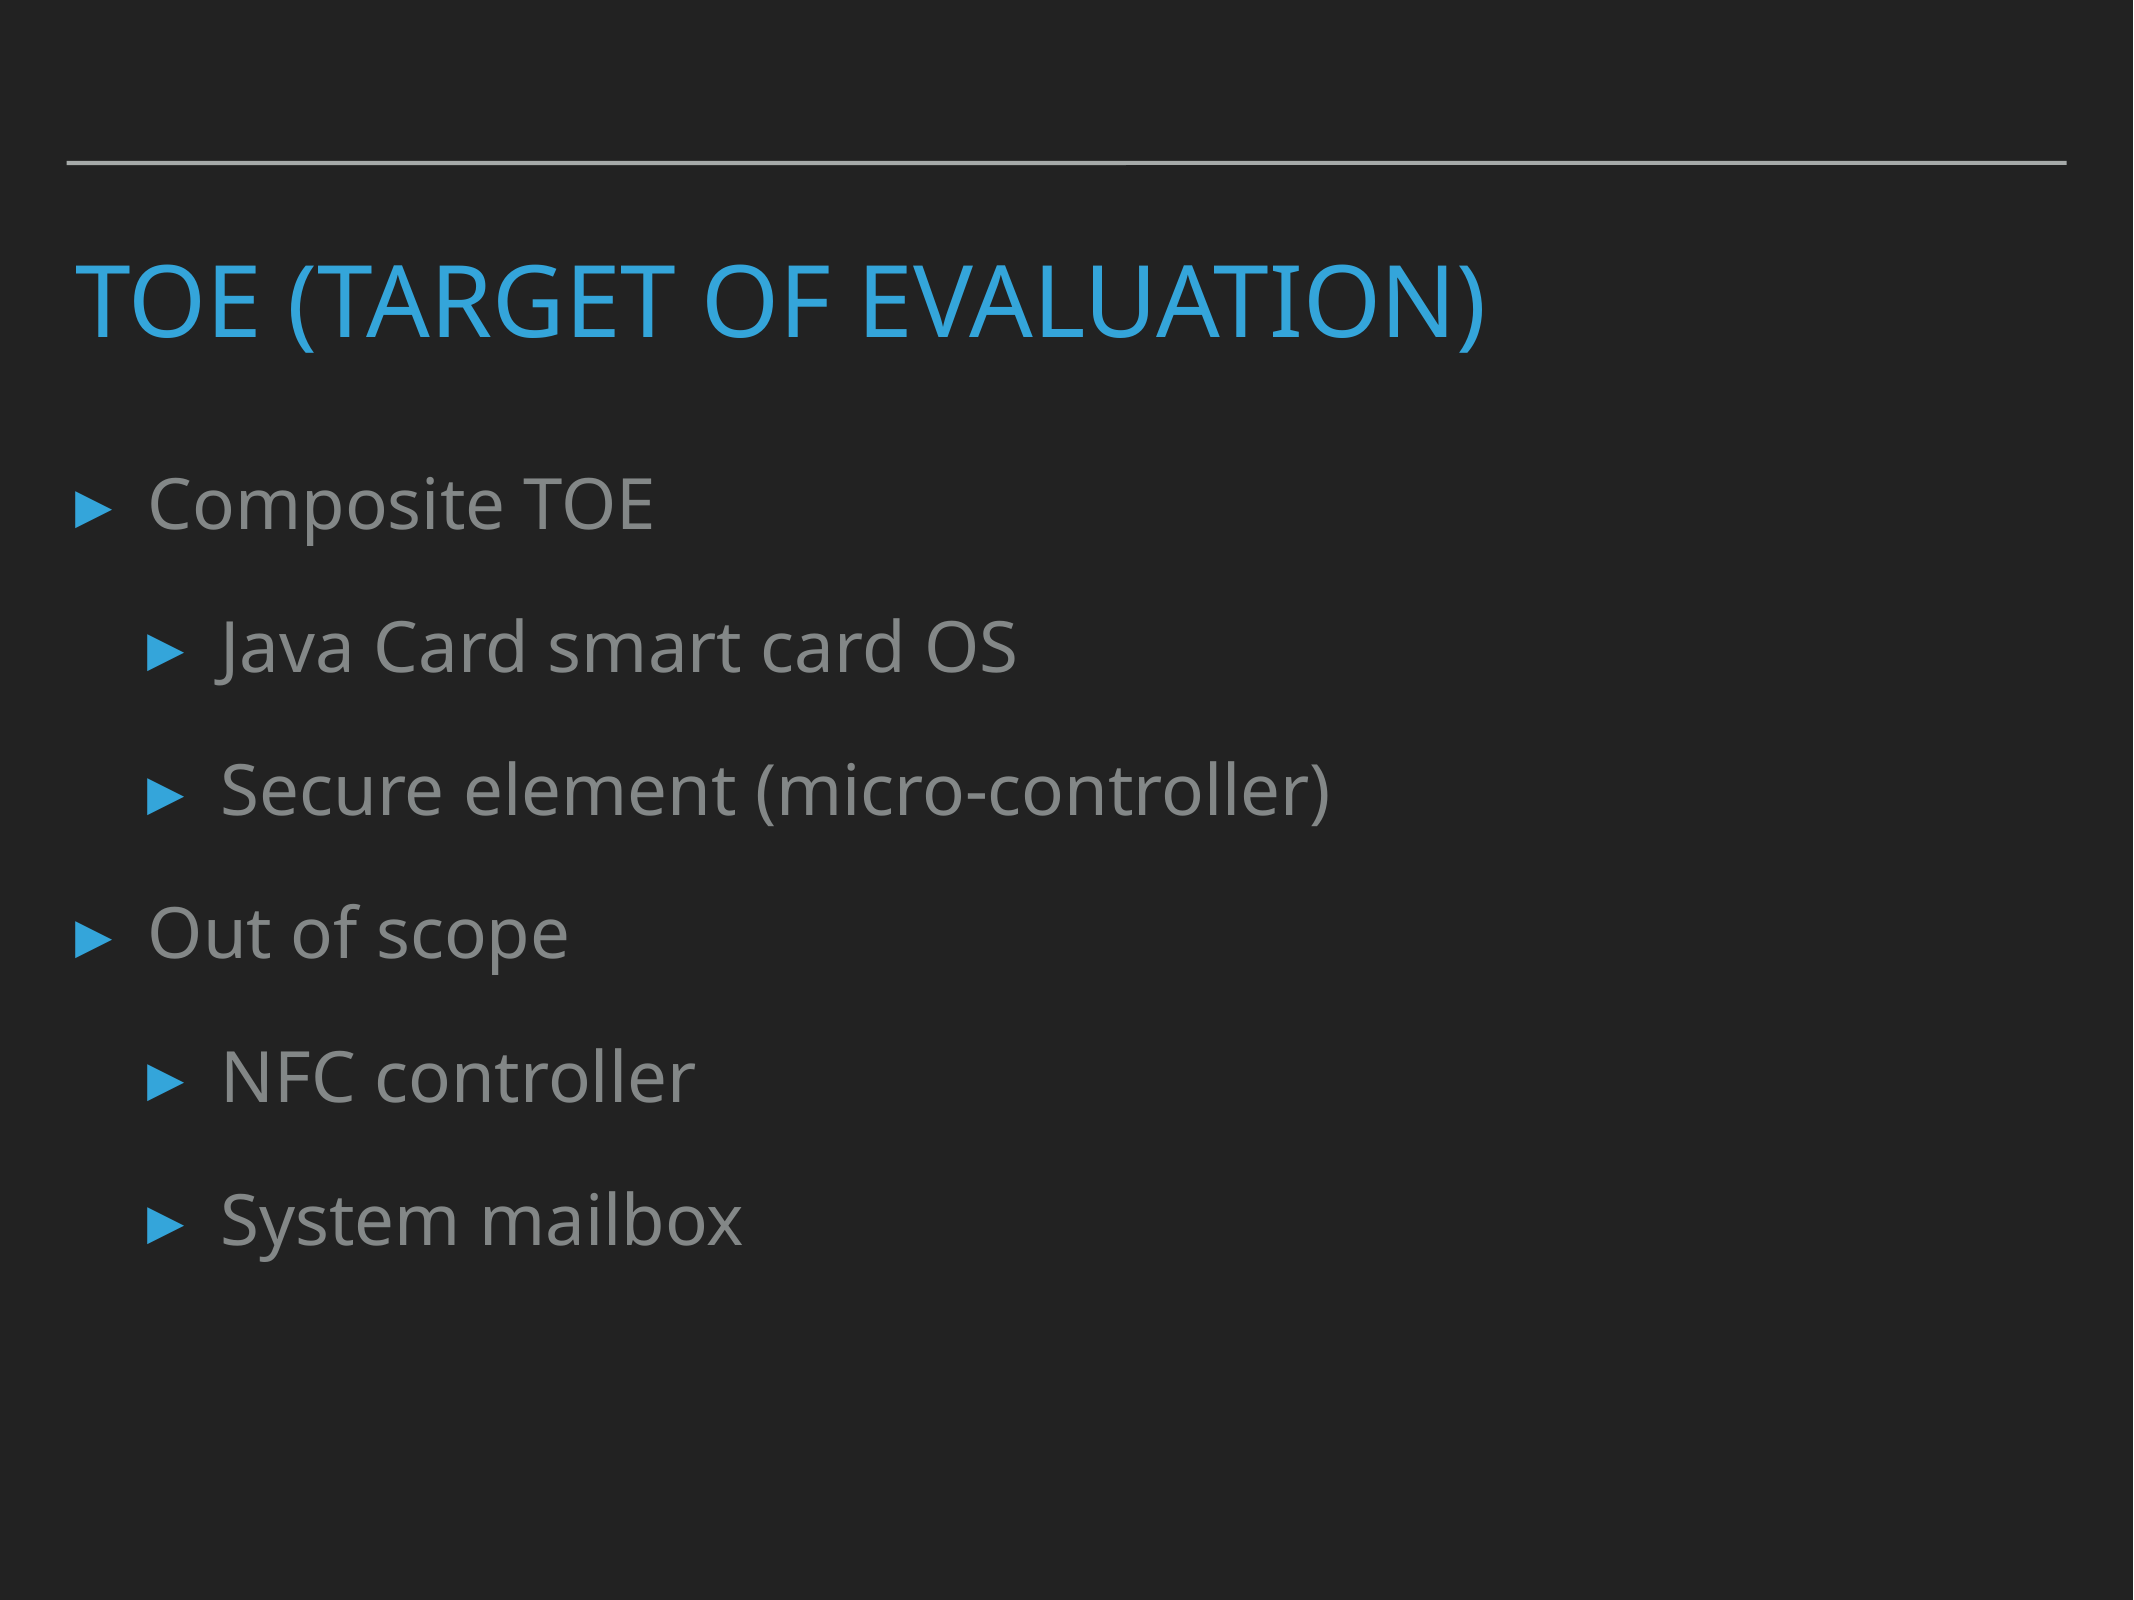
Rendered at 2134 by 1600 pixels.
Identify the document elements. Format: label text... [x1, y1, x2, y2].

title TOE (Target of evaluation) [66, 251, 2068, 372]
list Composite TOE Java Card smart card OS Secure element (micro-controller) Out of scope NFC controller System mailbox [66, 449, 2068, 1453]
